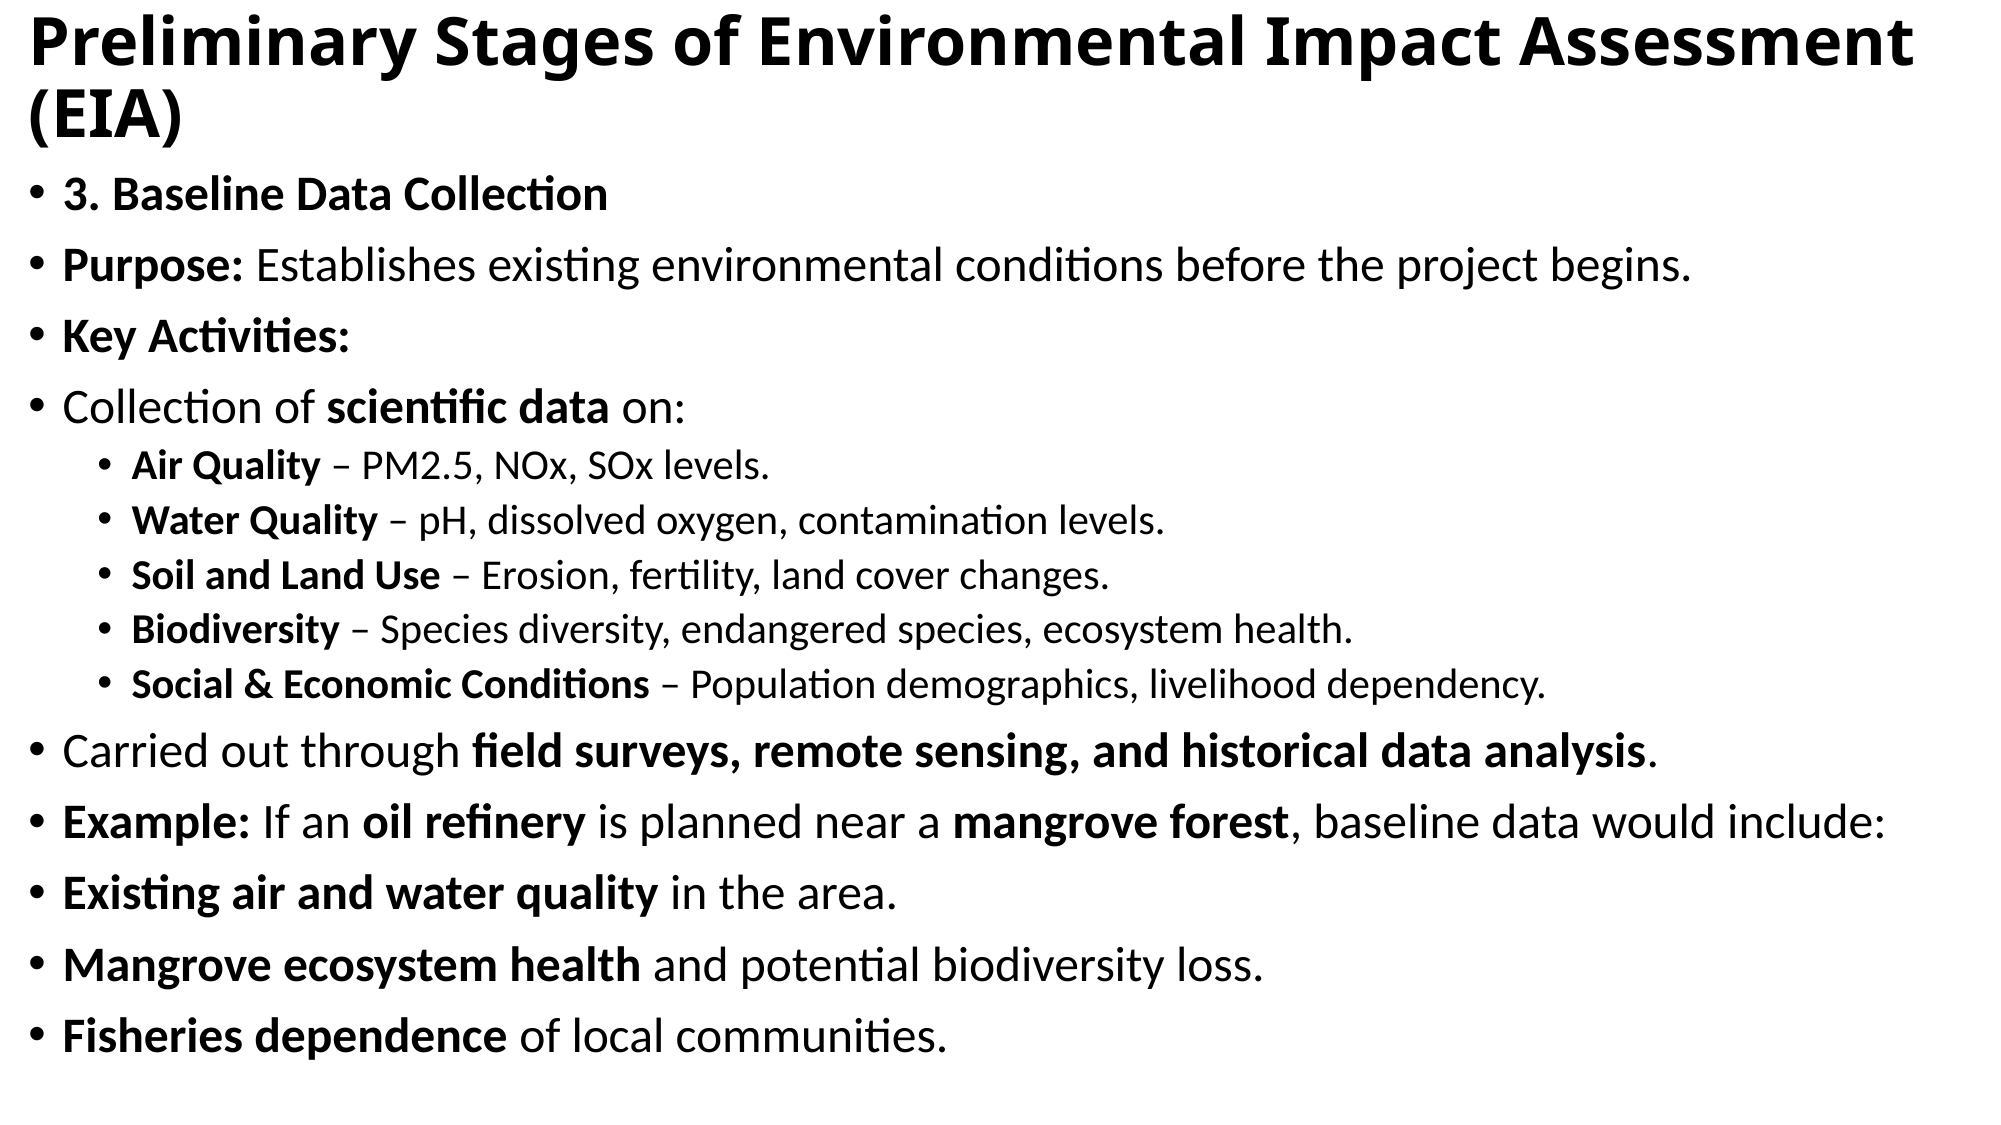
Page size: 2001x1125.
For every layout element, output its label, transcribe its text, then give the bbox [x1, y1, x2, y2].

title Preliminary Stages of Environmental Impact Assessment (EIA) [13, 0, 1955, 161]
list 3. Baseline Data Collection Purpose: Establishes existing environmental conditions before the project begins. Key Activities: Collection of scientific data on: Air Quality – PM2.5, NOx, SOx levels. Water Quality – pH, dissolved oxygen, contamination levels. Soil and Land Use – Erosion, fertility, land cover changes. Biodiversity – Species diversity, endangered species, ecosystem health. Social & Economic Conditions – Population demographics, livelihood dependency. Carried out through field surveys, remote sensing, and historical data analysis. Example: If an oil refinery is planned near a mangrove forest, baseline data would include: Existing air and water quality in the area. Mangrove ecosystem health and potential biodiversity loss. Fisheries dependence of local communities. [13, 160, 1940, 1077]
